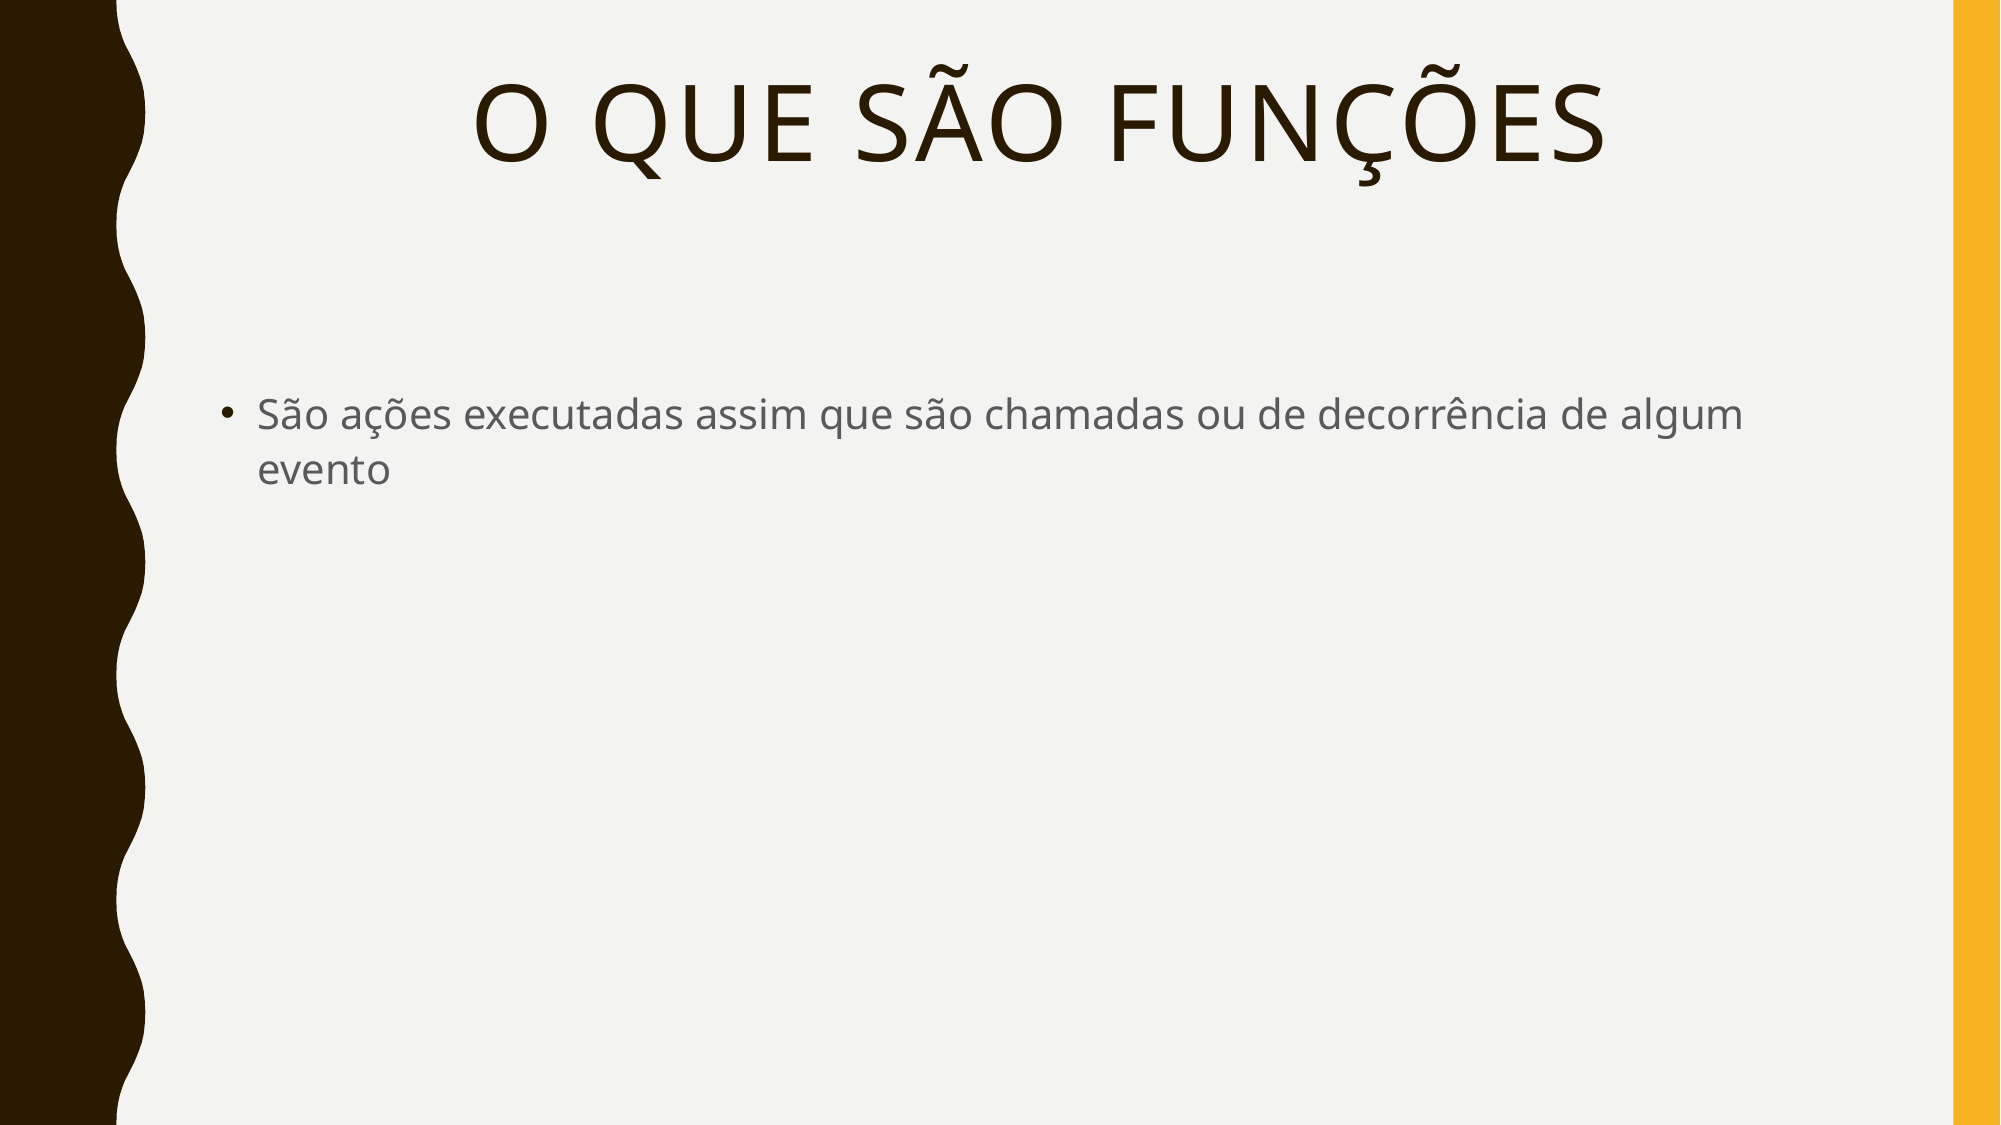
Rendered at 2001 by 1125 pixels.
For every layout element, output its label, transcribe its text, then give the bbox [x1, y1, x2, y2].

title O que são funções [205, 62, 1875, 308]
list São ações executadas assim que são chamadas ou de decorrência de algum evento [205, 375, 1875, 965]
